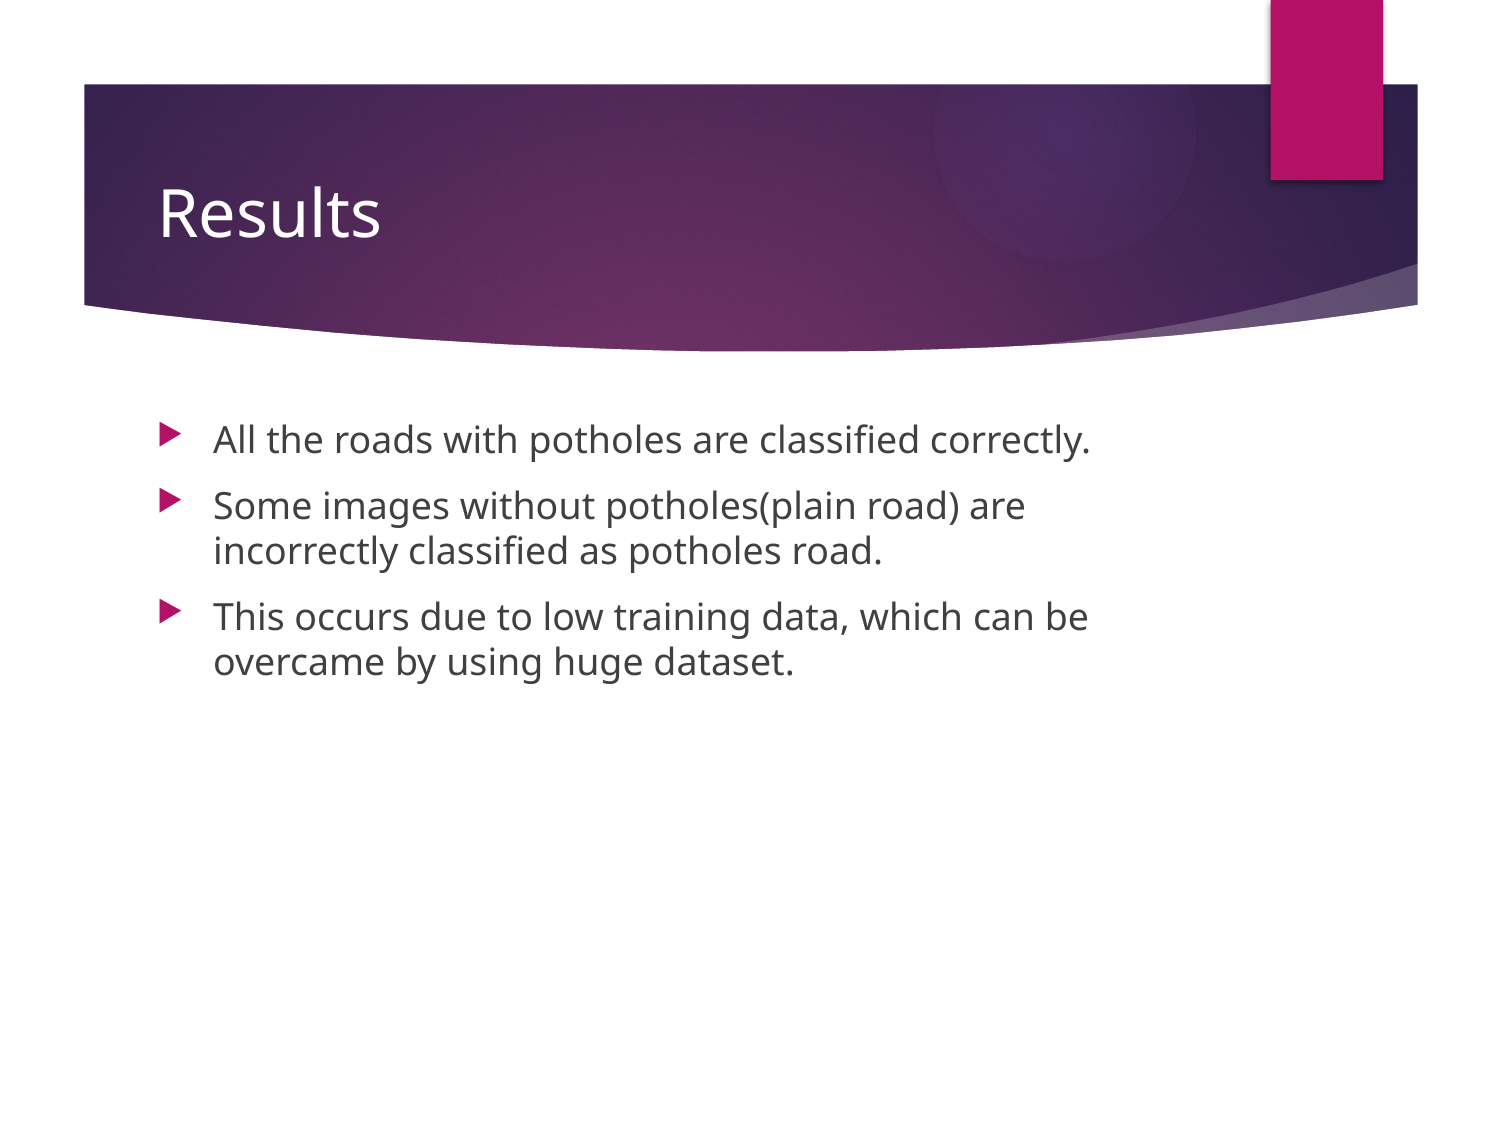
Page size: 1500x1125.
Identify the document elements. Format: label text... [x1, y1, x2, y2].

list All the roads with potholes are classified correctly. Some images without potholes(plain road) are incorrectly classified as potholes road. This occurs due to low training data, which can be overcame by using huge dataset. [141, 408, 1183, 988]
title Results [142, 152, 1183, 269]
